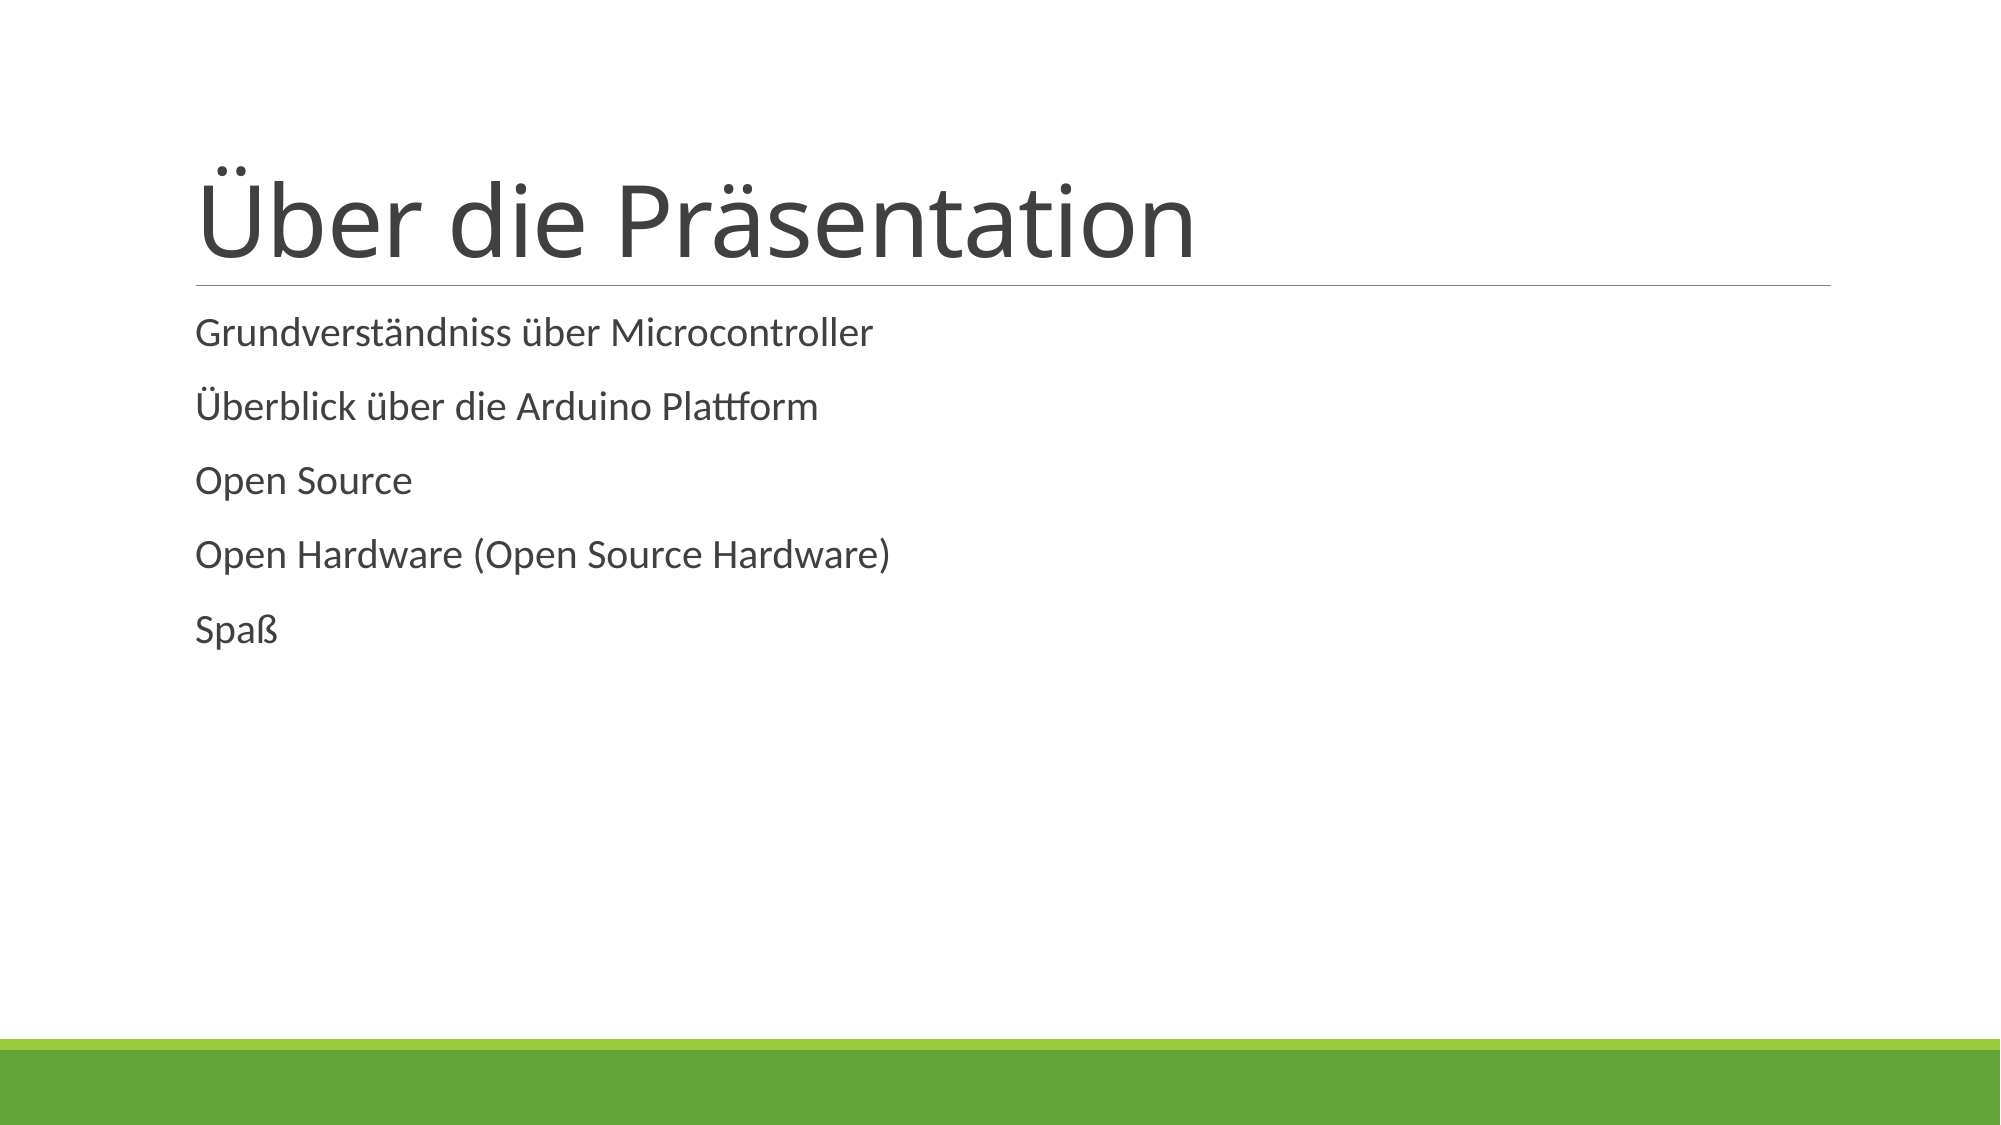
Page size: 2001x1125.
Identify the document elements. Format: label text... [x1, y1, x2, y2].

title Über die Präsentation [180, 47, 1830, 285]
list Grundverständniss über Microcontroller Überblick über die Arduino Plattform Open Source Open Hardware (Open Source Hardware) Spaß [180, 302, 1830, 963]
